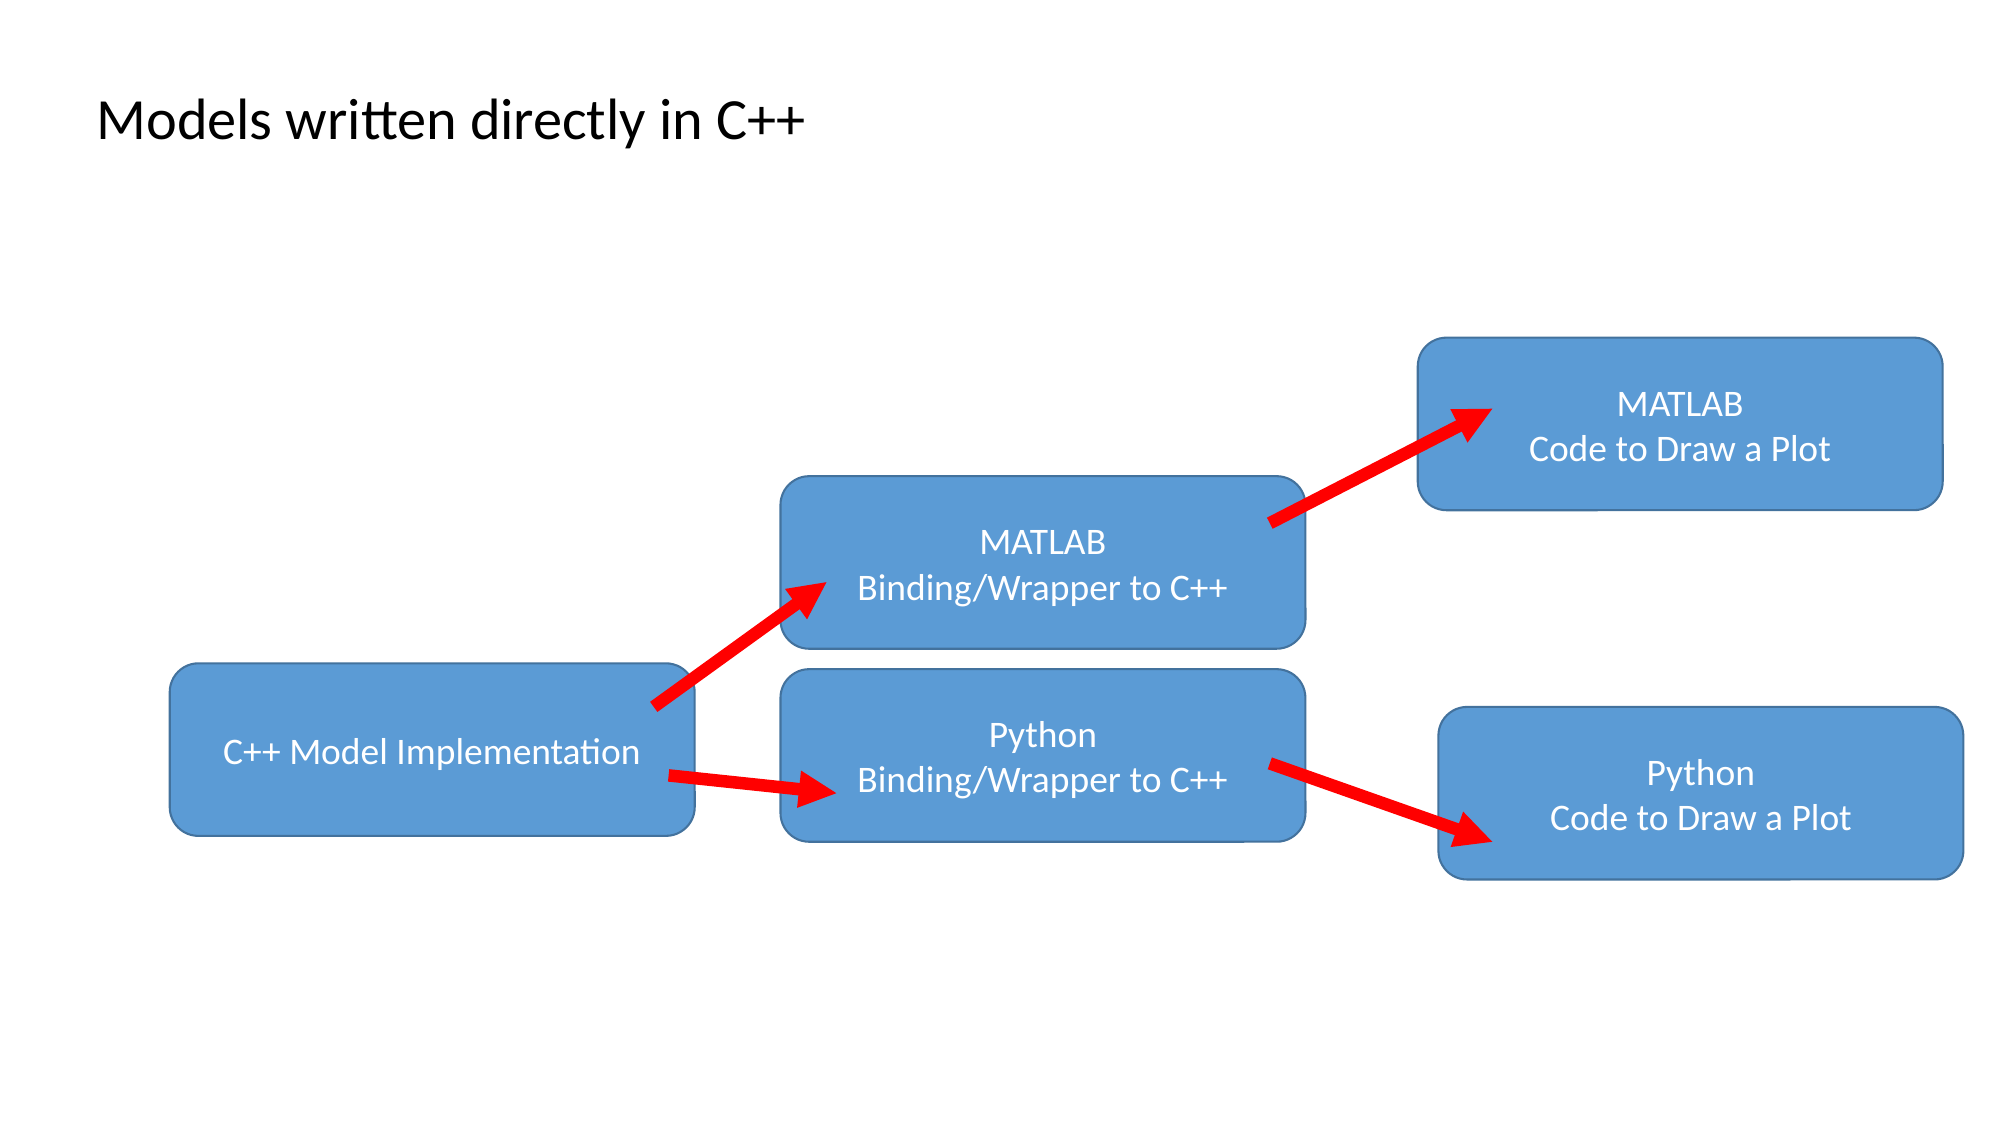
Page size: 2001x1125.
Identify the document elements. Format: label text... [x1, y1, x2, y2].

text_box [668, 775, 837, 794]
text_box Python Code to Draw a Plot [1437, 705, 1965, 881]
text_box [1269, 763, 1493, 842]
text_box Models written directly in C++ [82, 73, 822, 159]
text_box C++ Model Implementation [168, 662, 696, 837]
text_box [653, 582, 827, 707]
text_box Python Binding/Wrapper to C++ [779, 668, 1307, 843]
text_box MATLAB Binding/Wrapper to C++ [779, 475, 1307, 650]
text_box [1269, 408, 1493, 524]
text_box MATLAB Code to Draw a Plot [1416, 336, 1944, 512]
